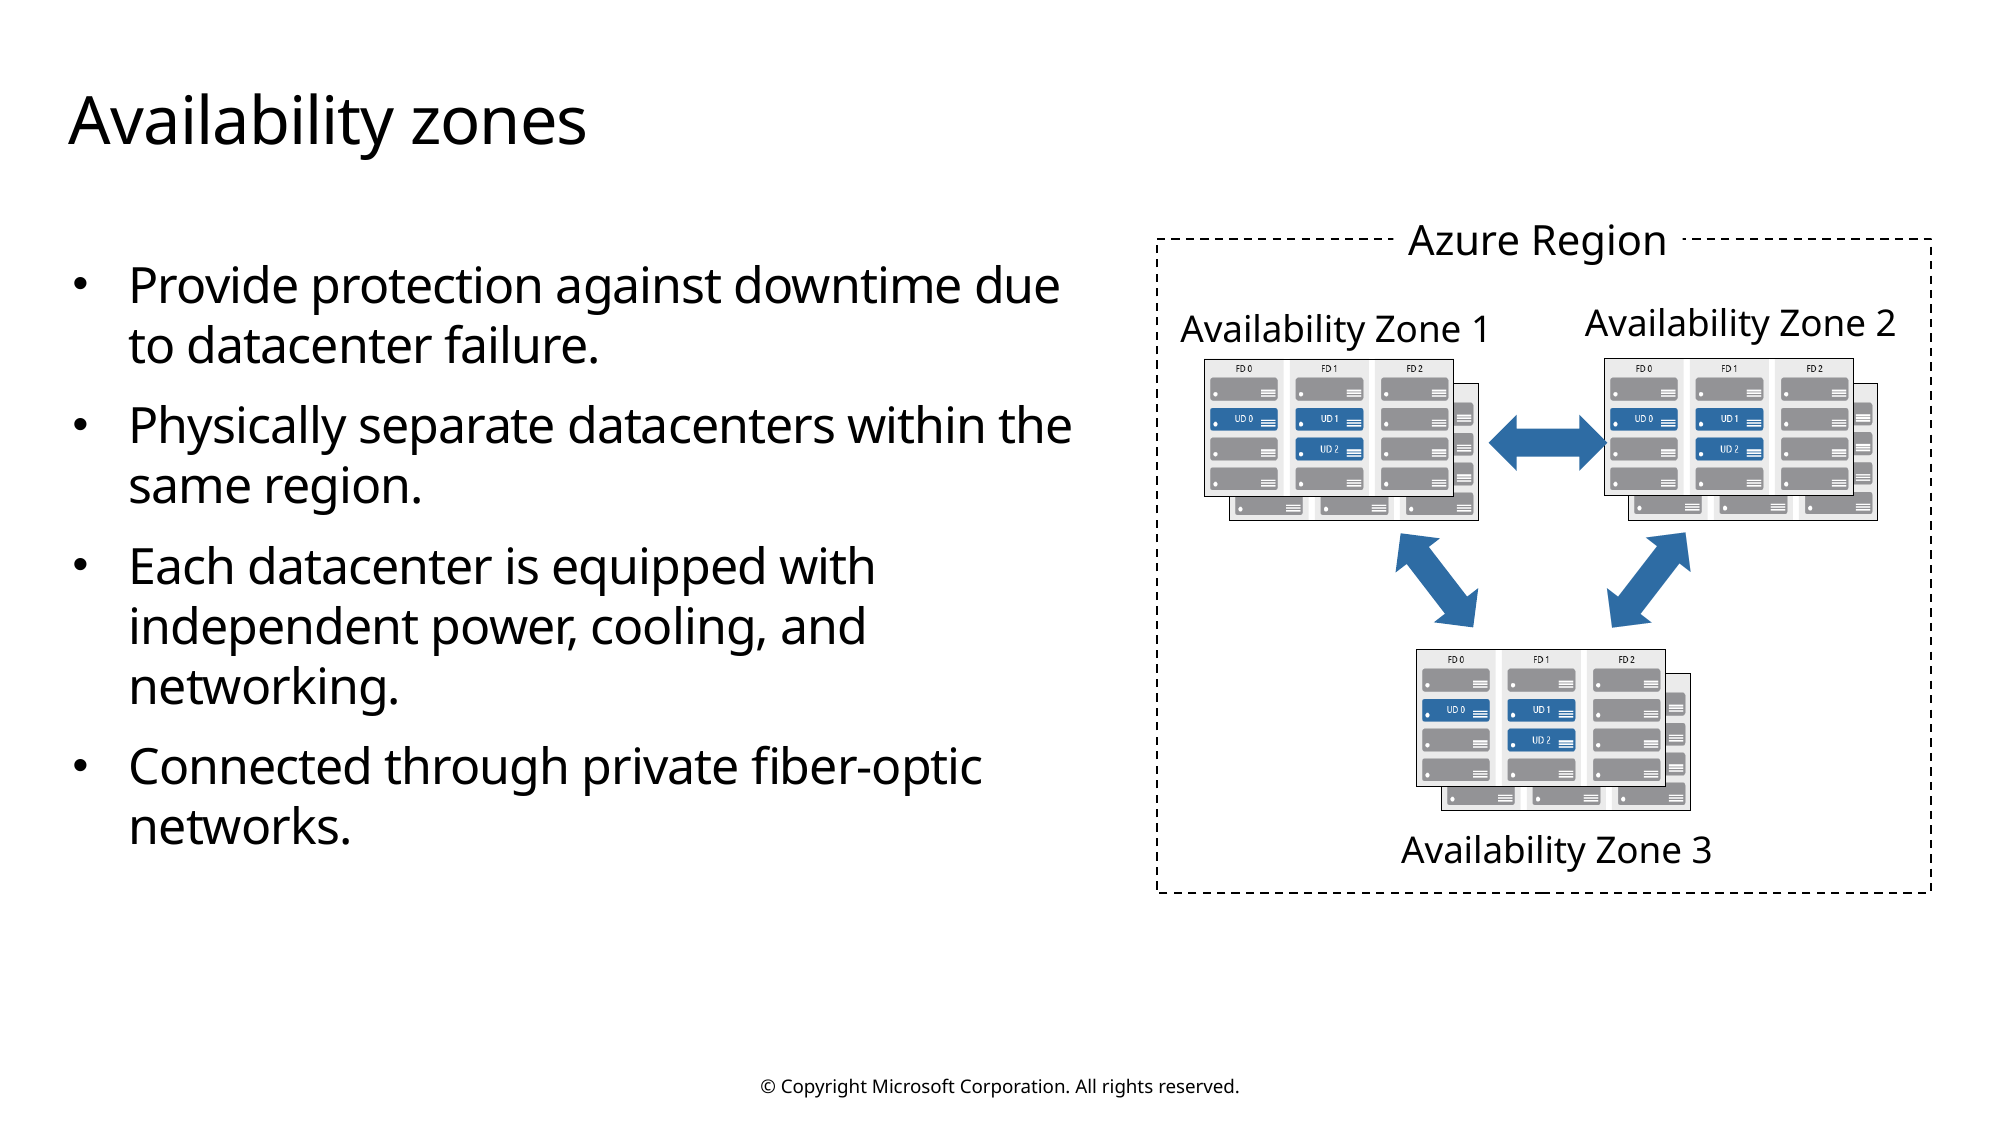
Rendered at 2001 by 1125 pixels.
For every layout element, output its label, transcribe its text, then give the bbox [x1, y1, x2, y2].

title Availability zones [68, 72, 1930, 184]
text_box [1156, 205, 1931, 894]
text_box © Copyright Microsoft Corporation. All rights reserved. [662, 1074, 1338, 1098]
list Provide protection against downtime due to datacenter failure. Physically separate datacenters within the same region. Each datacenter is equipped with independent power, cooling, and networking. Connected through private fiber-optic networks. [72, 238, 1109, 907]
